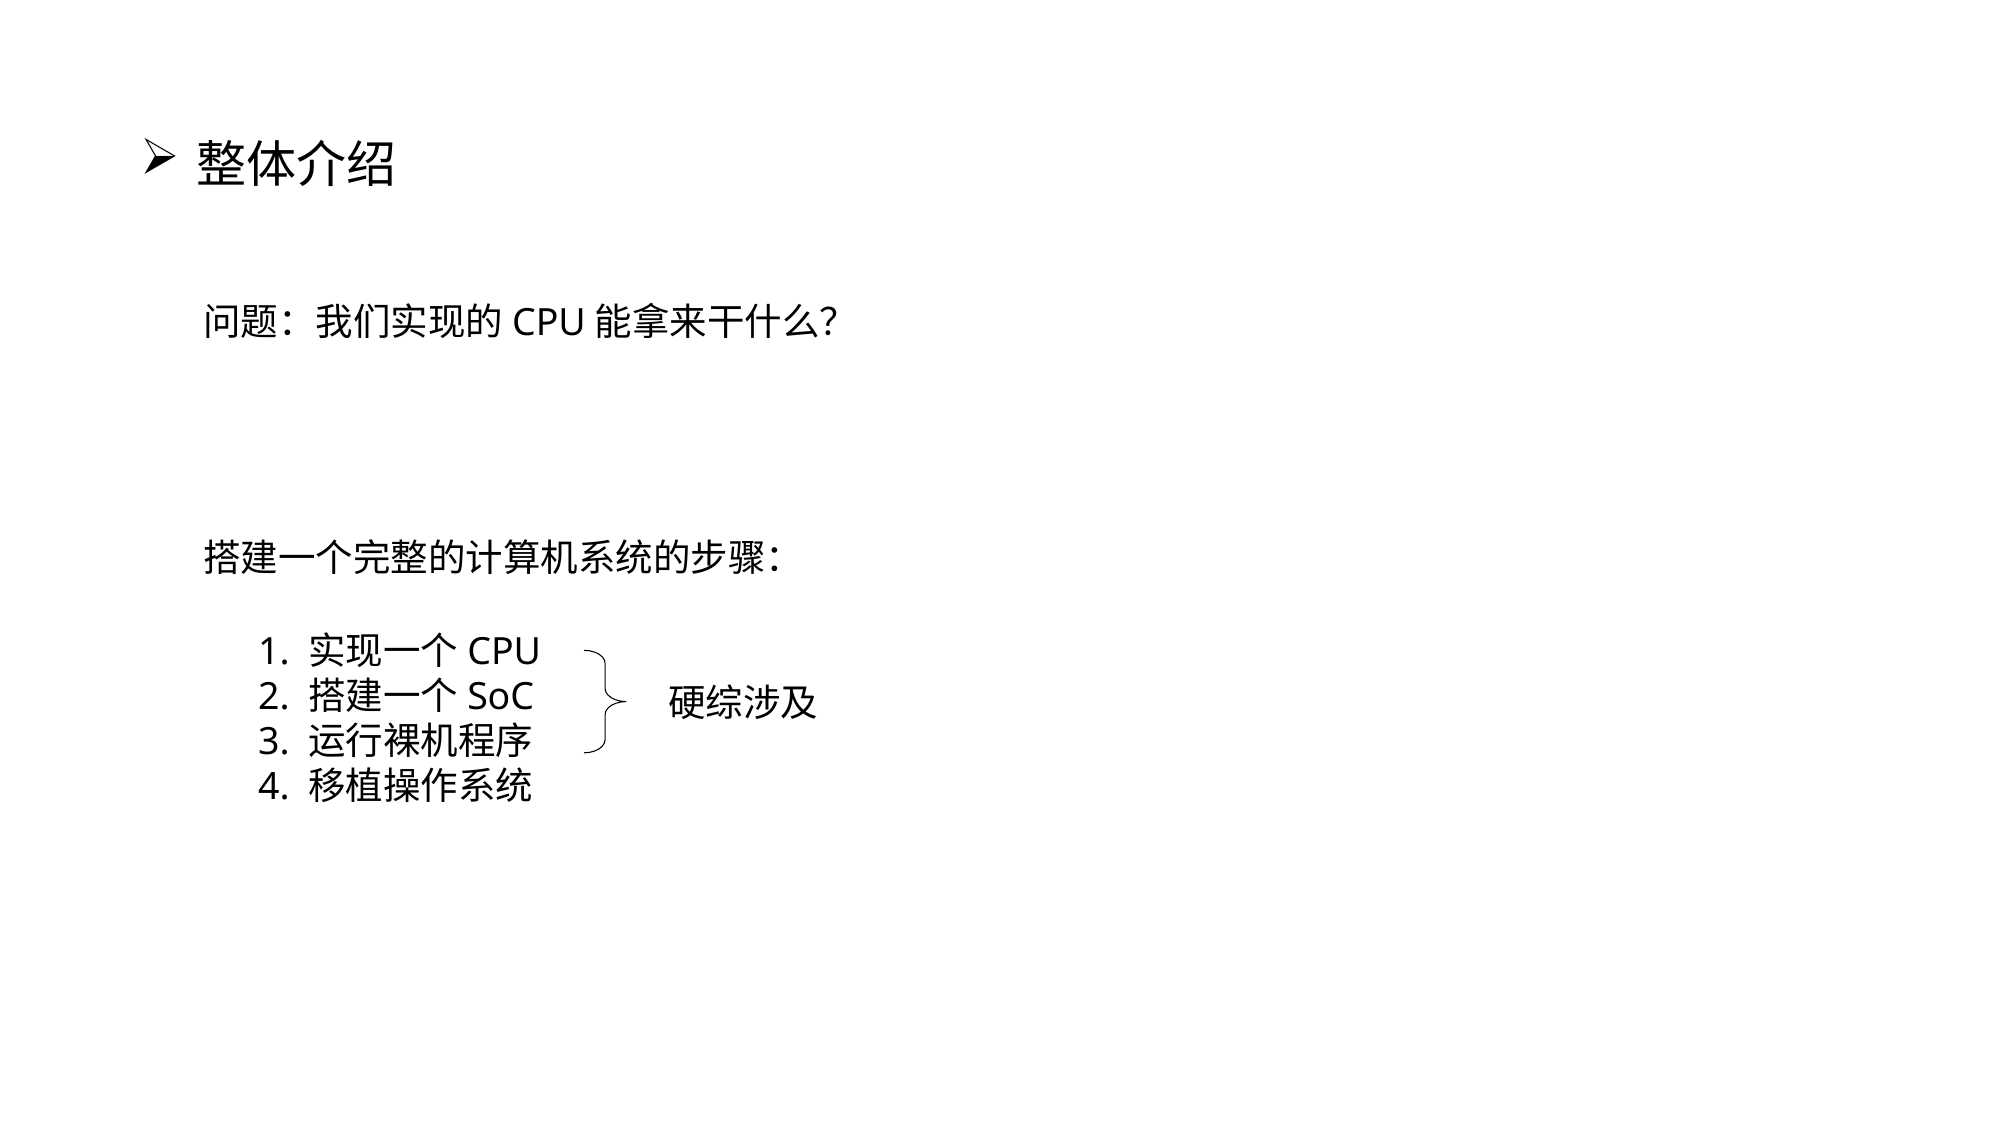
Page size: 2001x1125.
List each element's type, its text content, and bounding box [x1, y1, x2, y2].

text_box 整体介绍 [125, 125, 541, 200]
text_box 问题：我们实现的CPU能拿来干什么？ [188, 290, 934, 351]
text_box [188, 526, 1009, 817]
